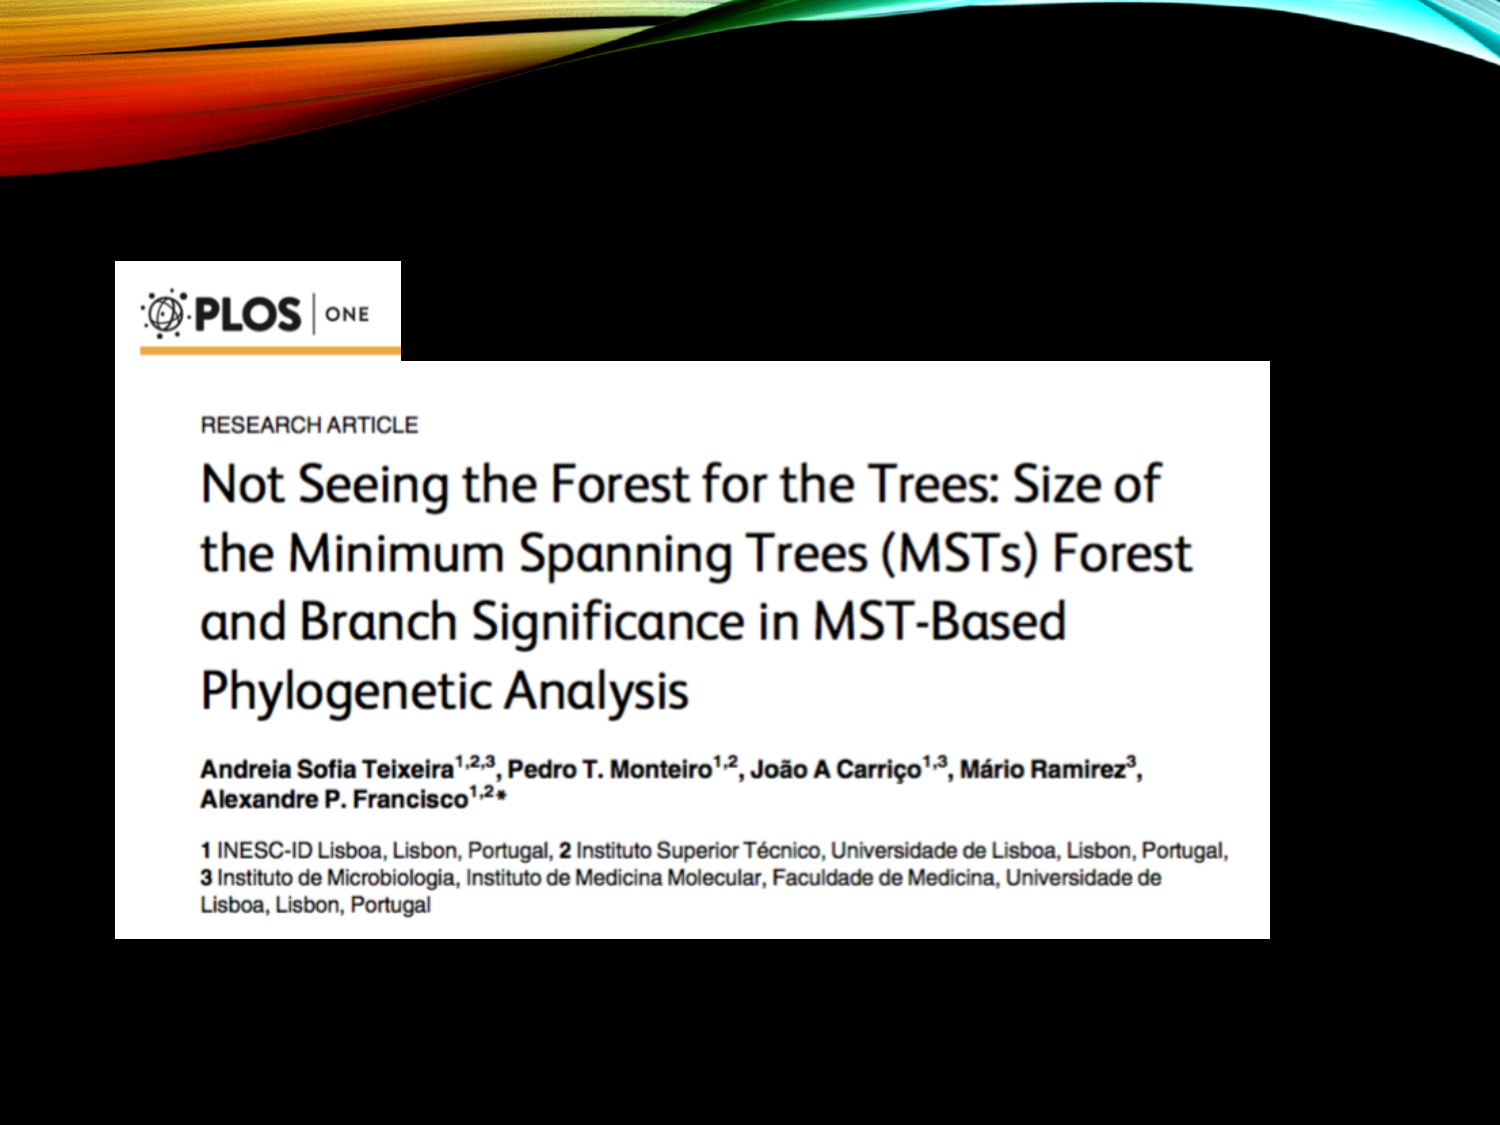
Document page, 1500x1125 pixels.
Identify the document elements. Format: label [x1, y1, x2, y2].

picture [115, 261, 1270, 939]
picture [0, 0, 1500, 178]
